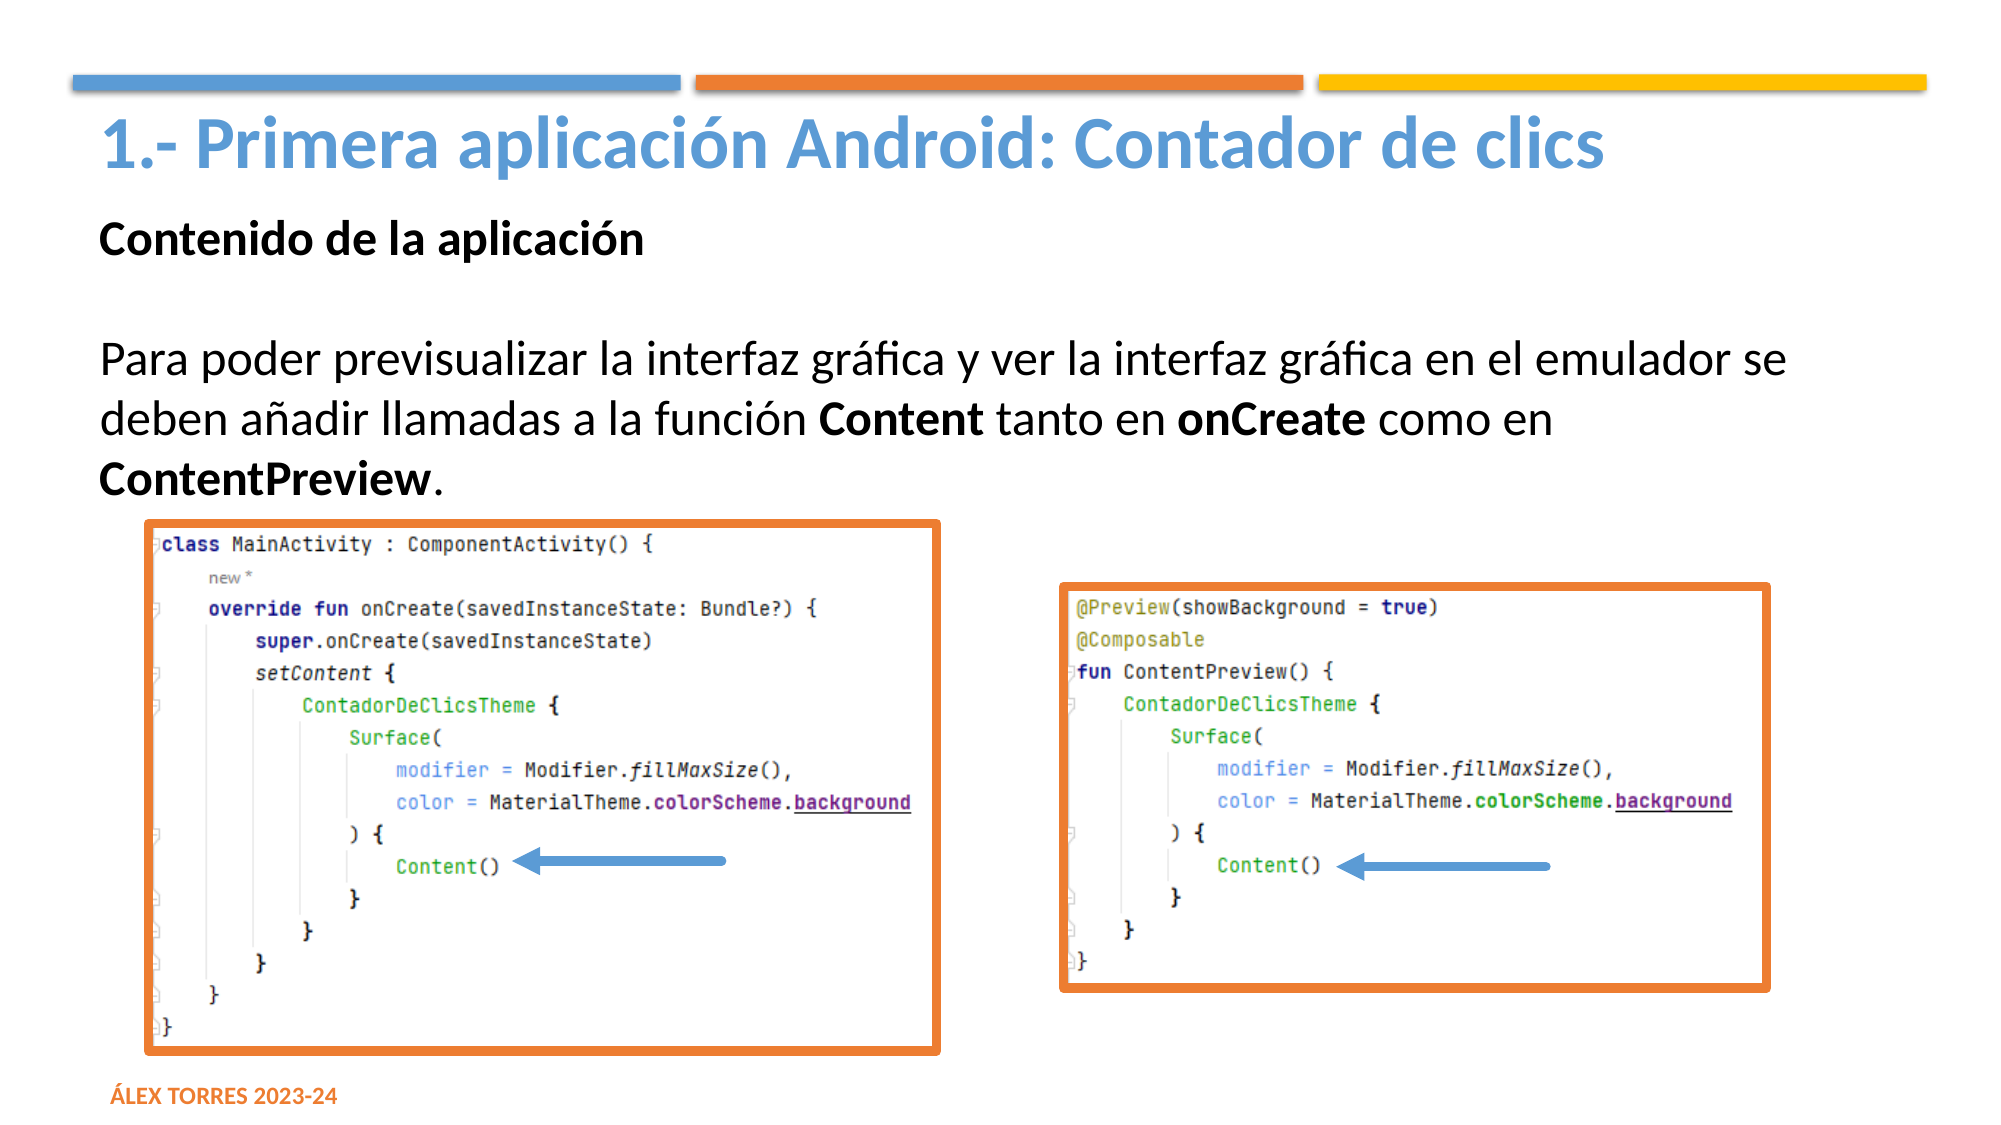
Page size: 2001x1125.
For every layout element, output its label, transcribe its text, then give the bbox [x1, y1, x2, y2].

text_box 1.- Primera aplicación Android: Contador de clics [85, 78, 1915, 188]
picture [152, 527, 933, 1047]
text_box Contenido de la aplicación Para poder previsualizar la interfaz gráfica y ver la interfaz gráfica en el emulador se deben añadir llamadas a la función Content tanto en onCreate como en ContentPreview. [85, 190, 1915, 1074]
picture [1067, 590, 1763, 984]
